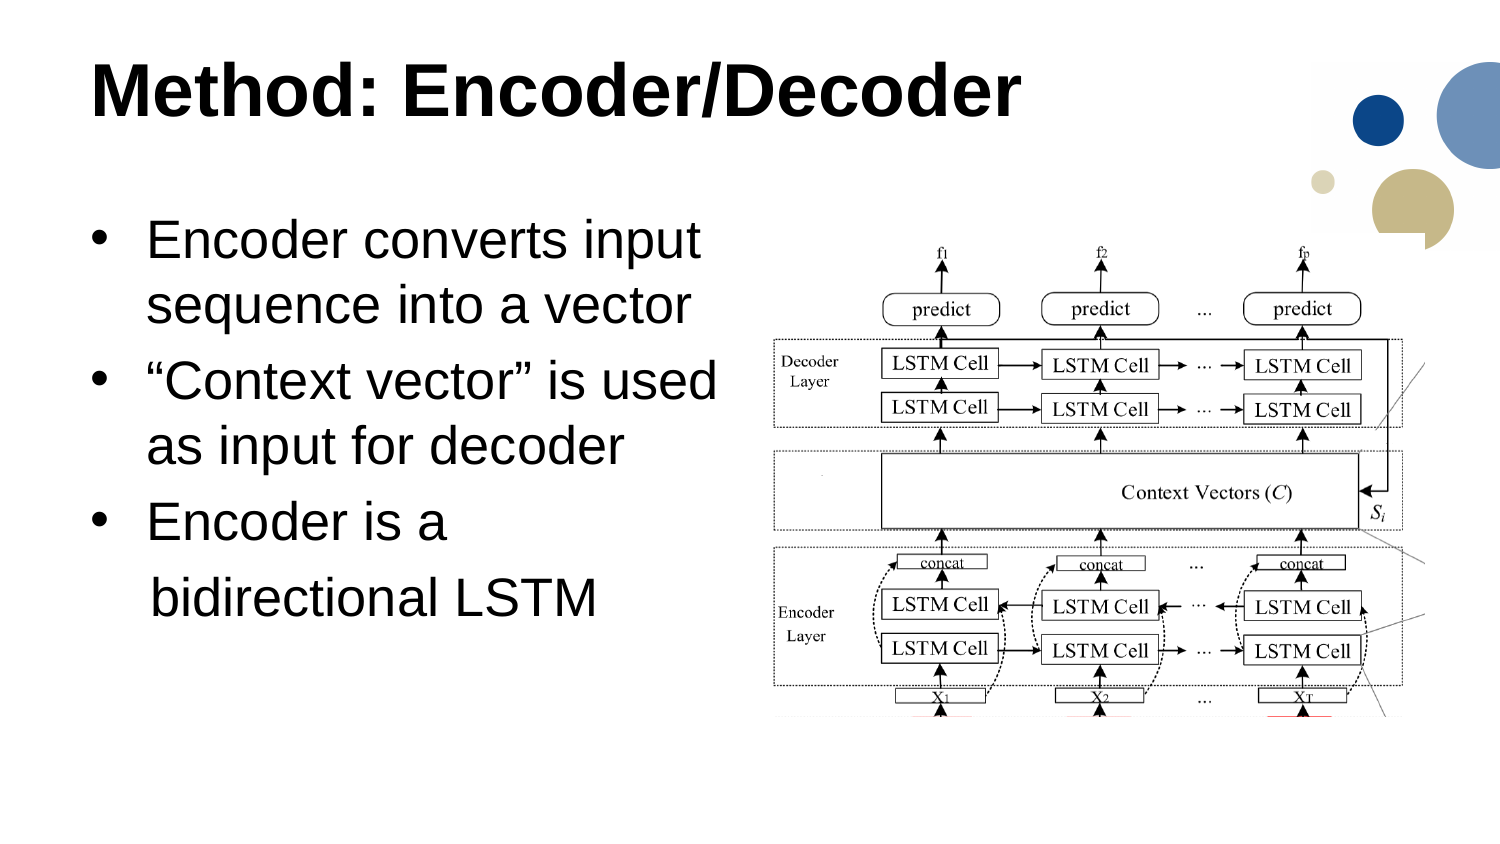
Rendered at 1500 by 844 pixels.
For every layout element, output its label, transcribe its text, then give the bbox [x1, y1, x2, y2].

picture [762, 62, 1500, 718]
list Encoder converts input sequence into a vector “Context vector” is used as input for decoder Encoder is a bidirectional LSTM [75, 196, 738, 754]
title Method: Encoder/Decoder [75, 33, 1425, 175]
